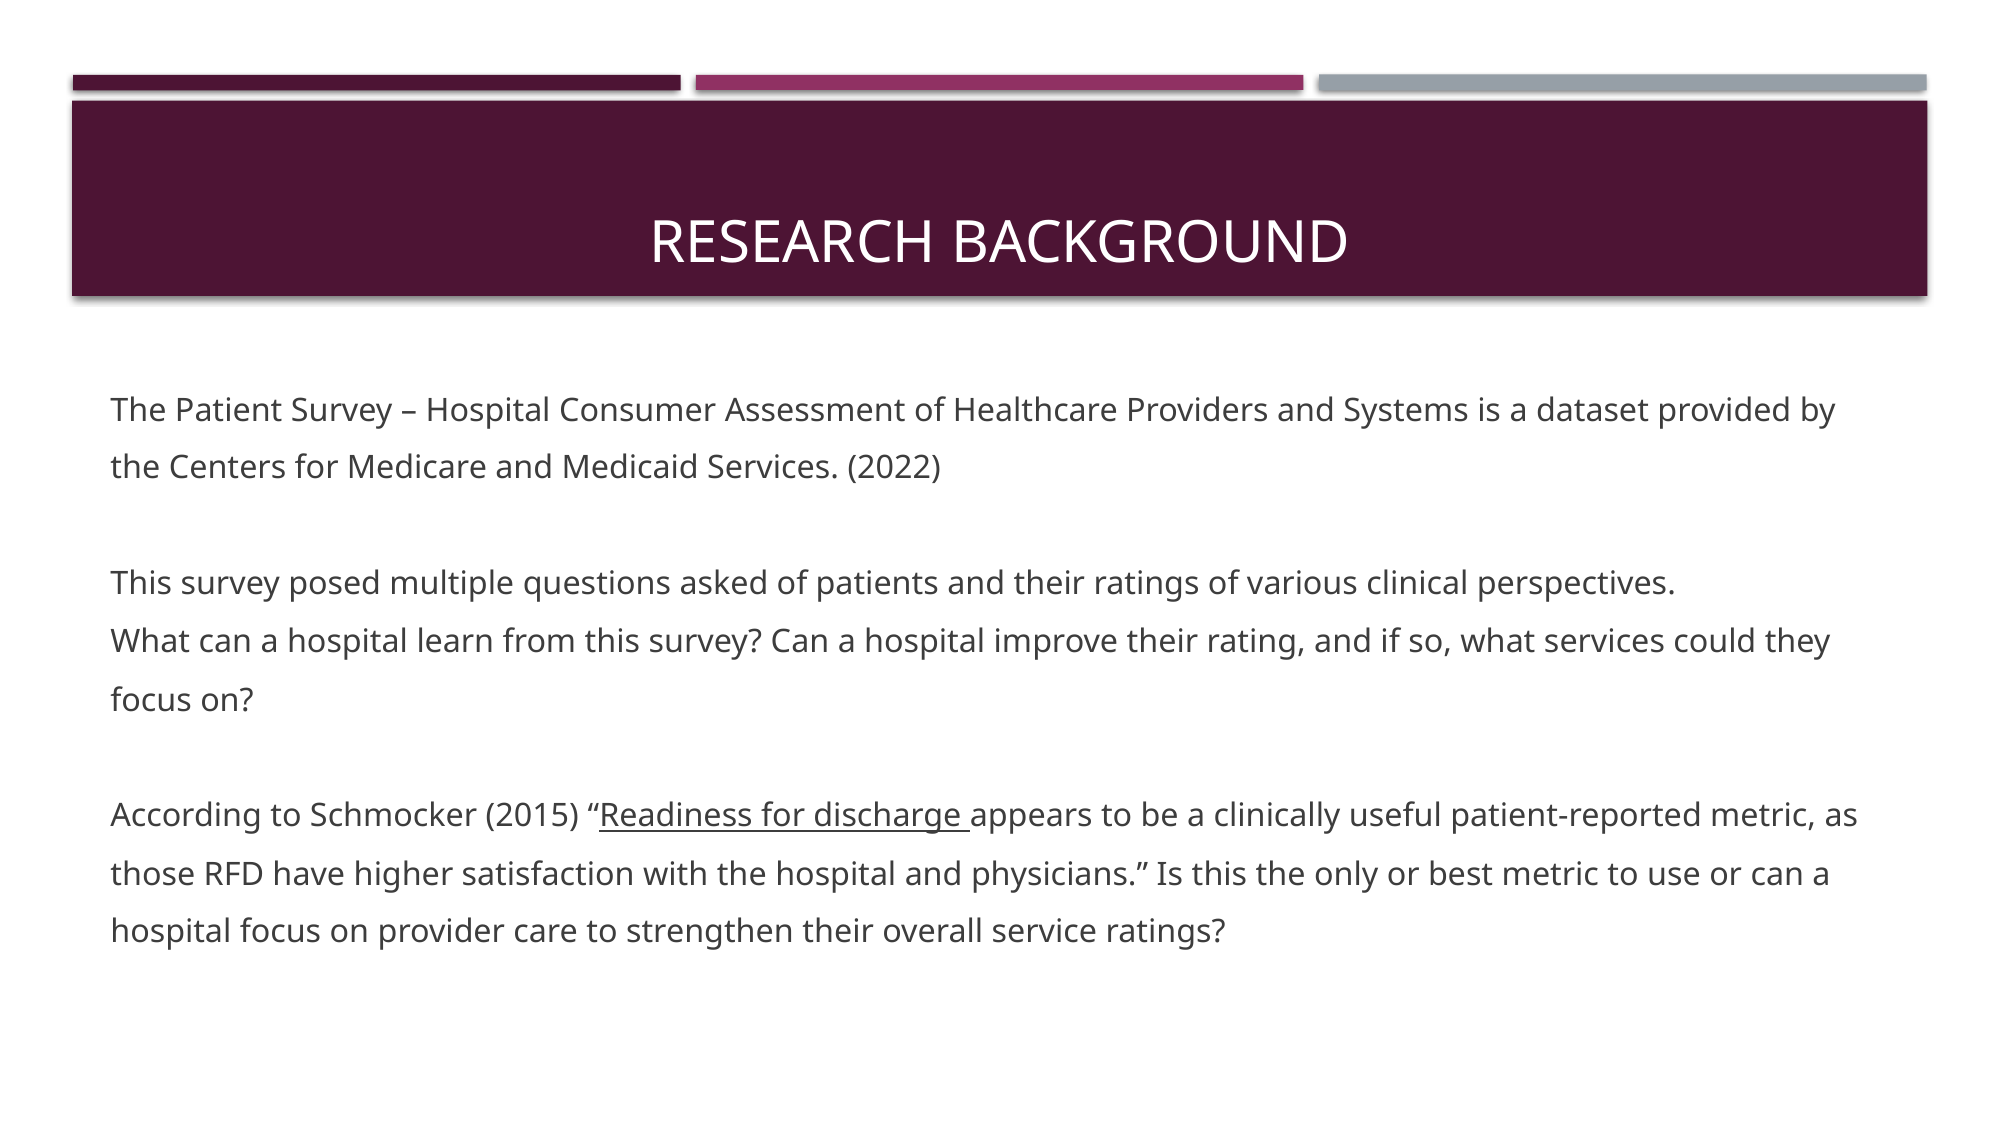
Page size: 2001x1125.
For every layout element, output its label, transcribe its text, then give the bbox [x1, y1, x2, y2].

list The Patient Survey – Hospital Consumer Assessment of Healthcare Providers and Systems is a dataset provided by the Centers for Medicare and Medicaid Services. (2022) This survey posed multiple questions asked of patients and their ratings of various clinical perspectives. What can a hospital learn from this survey? Can a hospital improve their rating, and if so, what services could they focus on? According to Schmocker (2015) “Readiness for discharge appears to be a clinically useful patient-reported metric, as those RFD have higher satisfaction with the hospital and physicians.” Is this the only or best metric to use or can a hospital focus on provider care to strengthen their overall service ratings? [95, 357, 1905, 962]
title Research Background [95, 115, 1905, 282]
